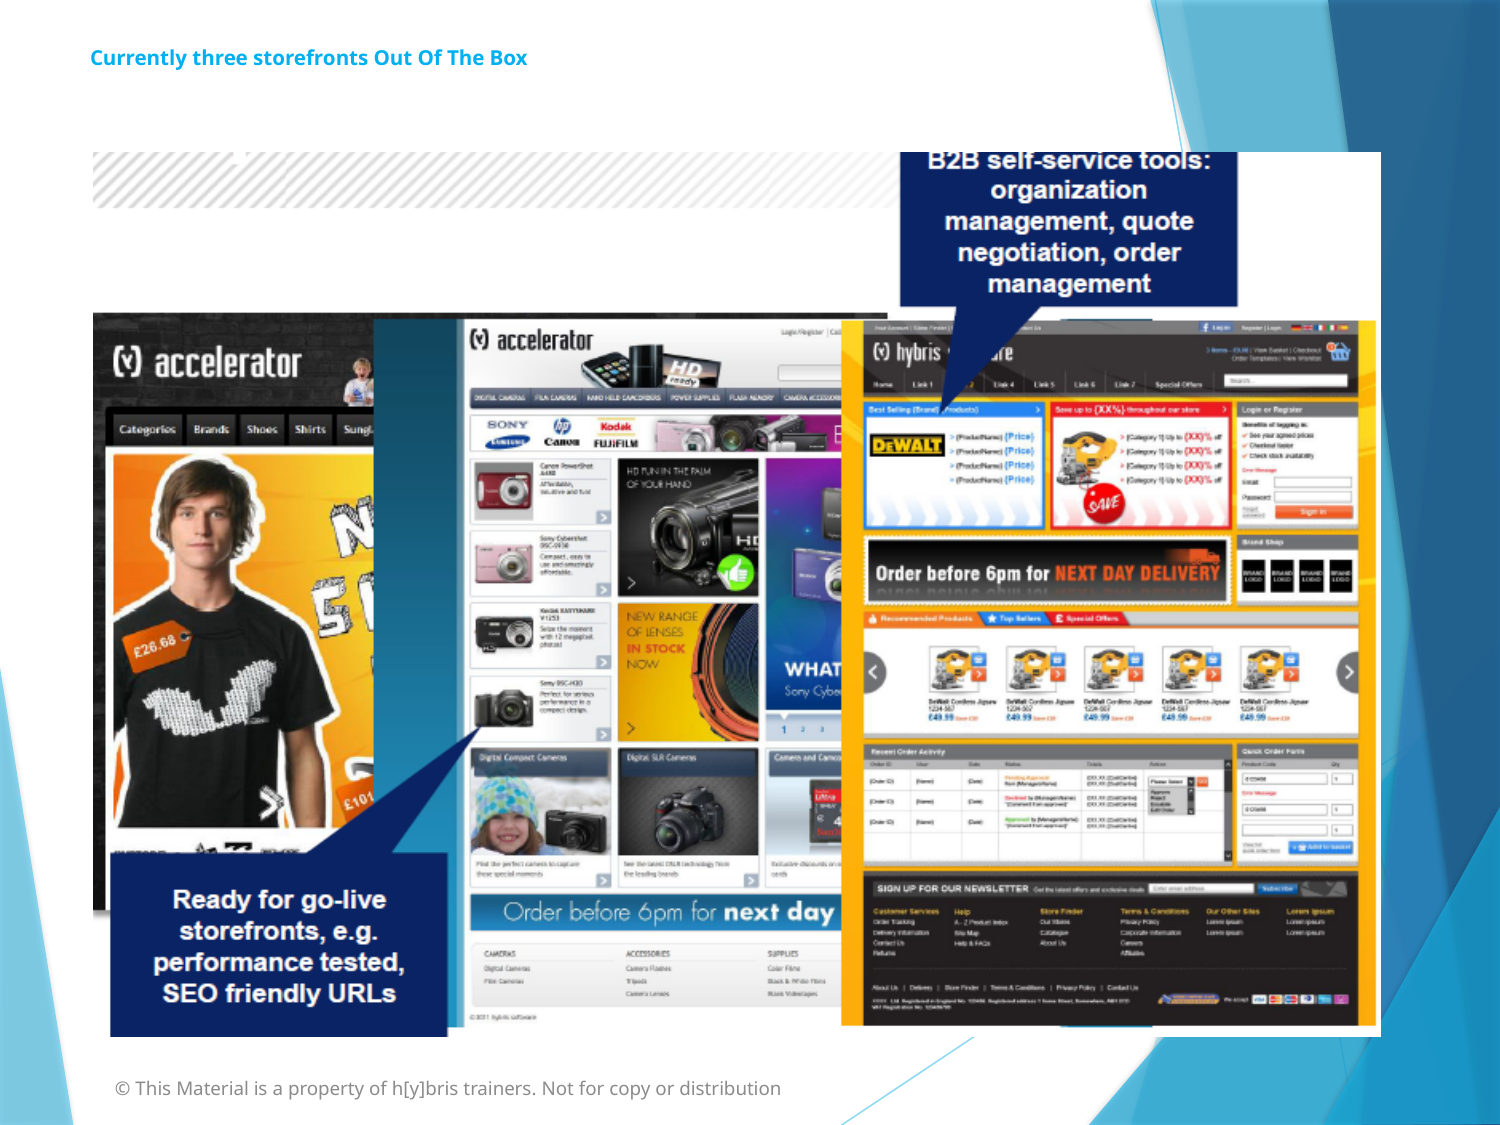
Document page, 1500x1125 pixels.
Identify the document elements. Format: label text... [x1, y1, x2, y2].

title Currently three storefronts Out Of The Box [75, 37, 1425, 129]
footer © This Material is a property of h[y]bris trainers. Not for copy or distribution [99, 1057, 859, 1118]
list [93, 151, 1381, 1038]
